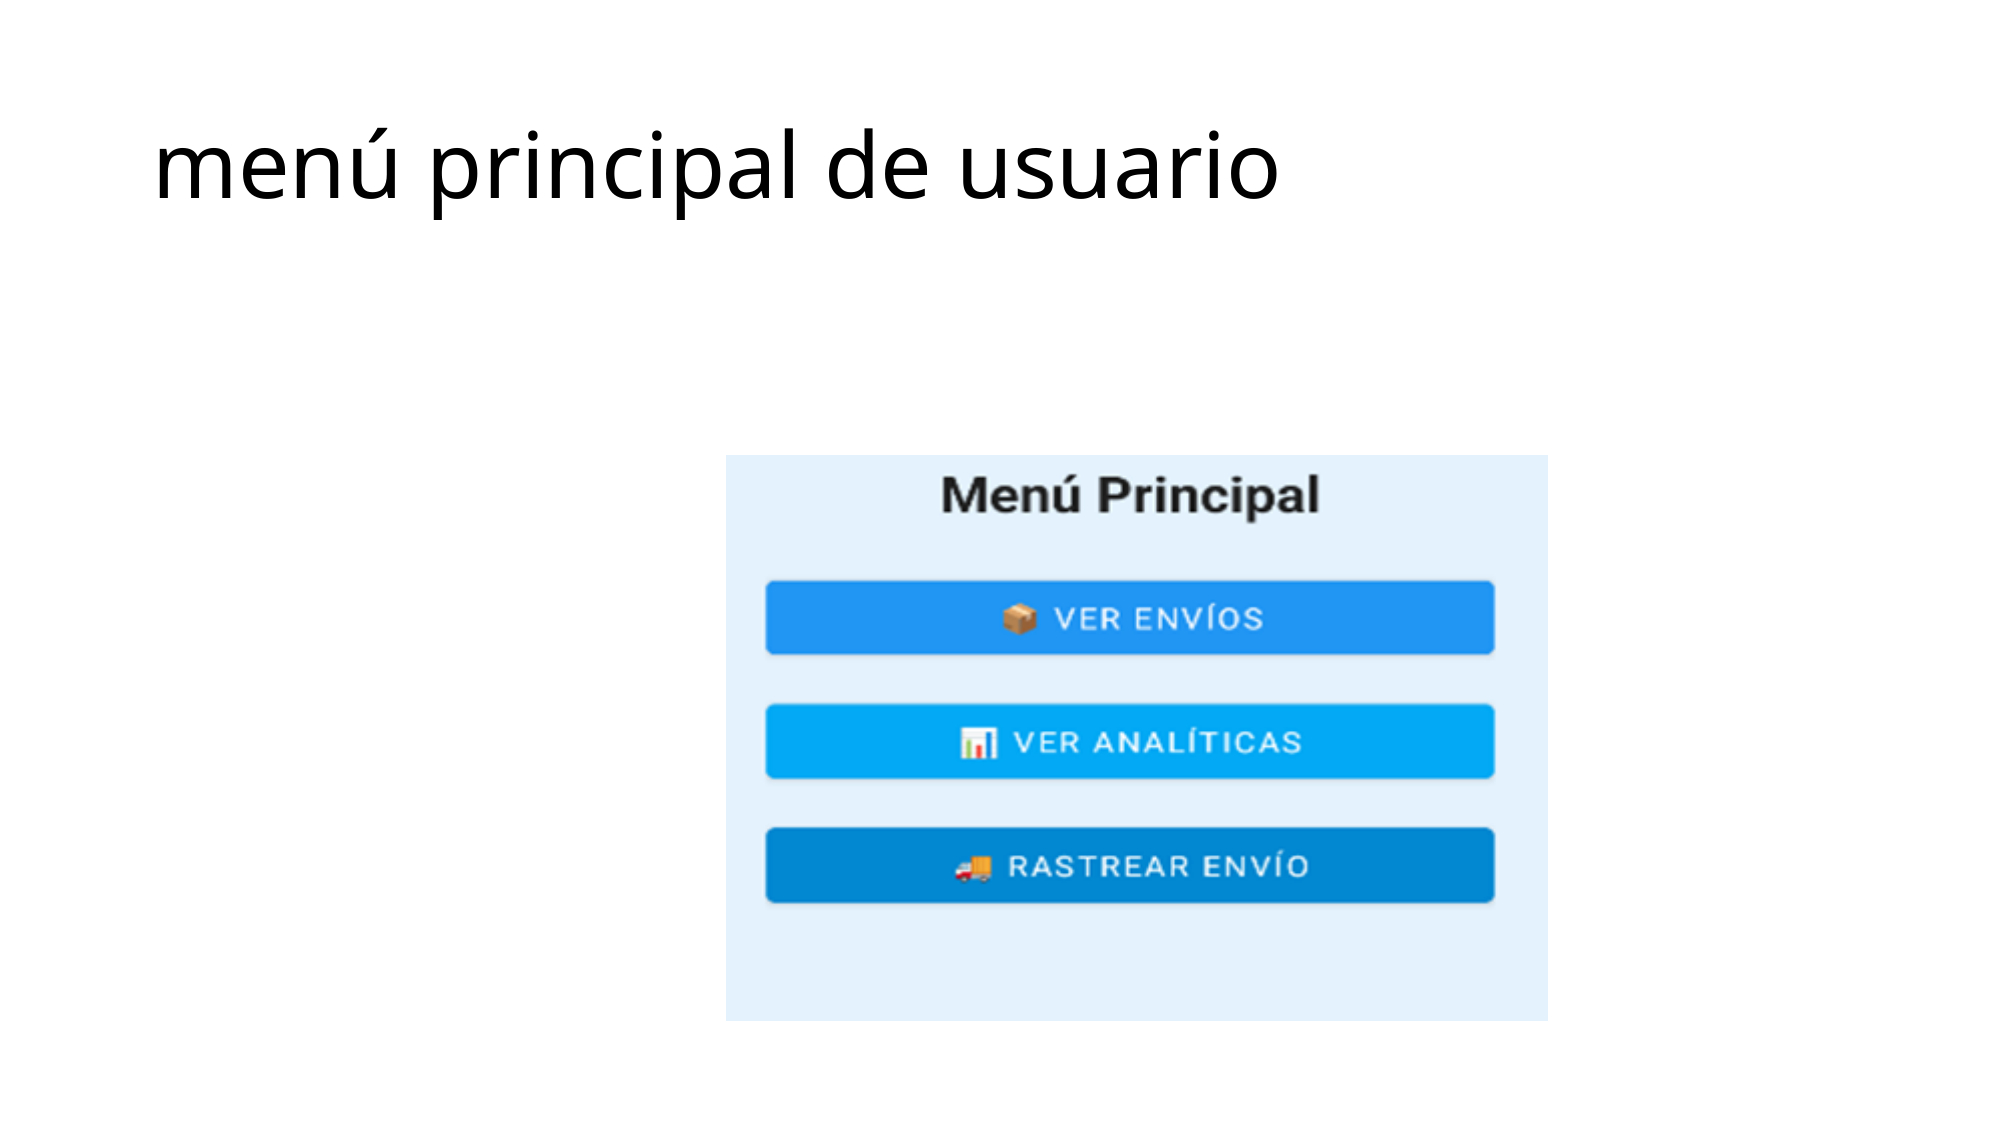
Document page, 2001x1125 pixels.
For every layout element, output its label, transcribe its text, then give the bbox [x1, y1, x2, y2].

picture [726, 455, 1549, 1022]
title menú principal de usuario [137, 59, 1863, 278]
